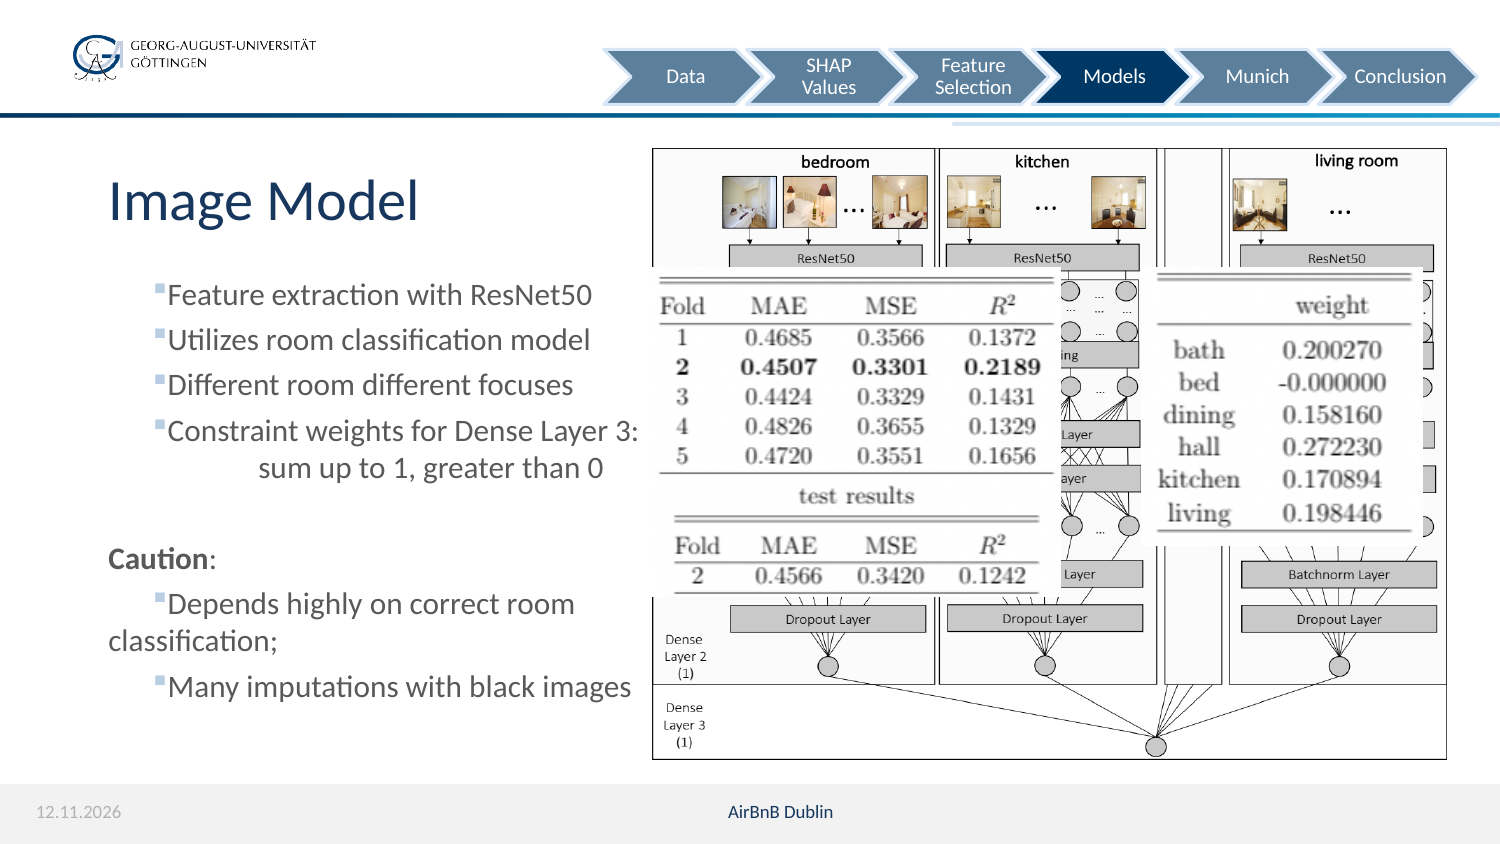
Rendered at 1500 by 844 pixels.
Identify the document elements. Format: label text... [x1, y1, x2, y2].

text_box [1174, 49, 1315, 105]
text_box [603, 49, 744, 105]
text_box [652, 267, 1424, 597]
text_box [1032, 49, 1172, 105]
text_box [889, 49, 1030, 105]
title Image Model [108, 162, 636, 233]
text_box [746, 49, 887, 105]
picture [0, 0, 1500, 784]
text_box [1317, 49, 1478, 105]
list Feature extraction with ResNet50 Utilizes room classification model Different room different focuses Constraint weights for Dense Layer 3: sum up to 1, greater than 0 Caution: Depends highly on correct room classification; Many imputations with black images [108, 274, 636, 674]
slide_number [35, 799, 205, 824]
footer AirBnB Dublin [284, 800, 1278, 824]
